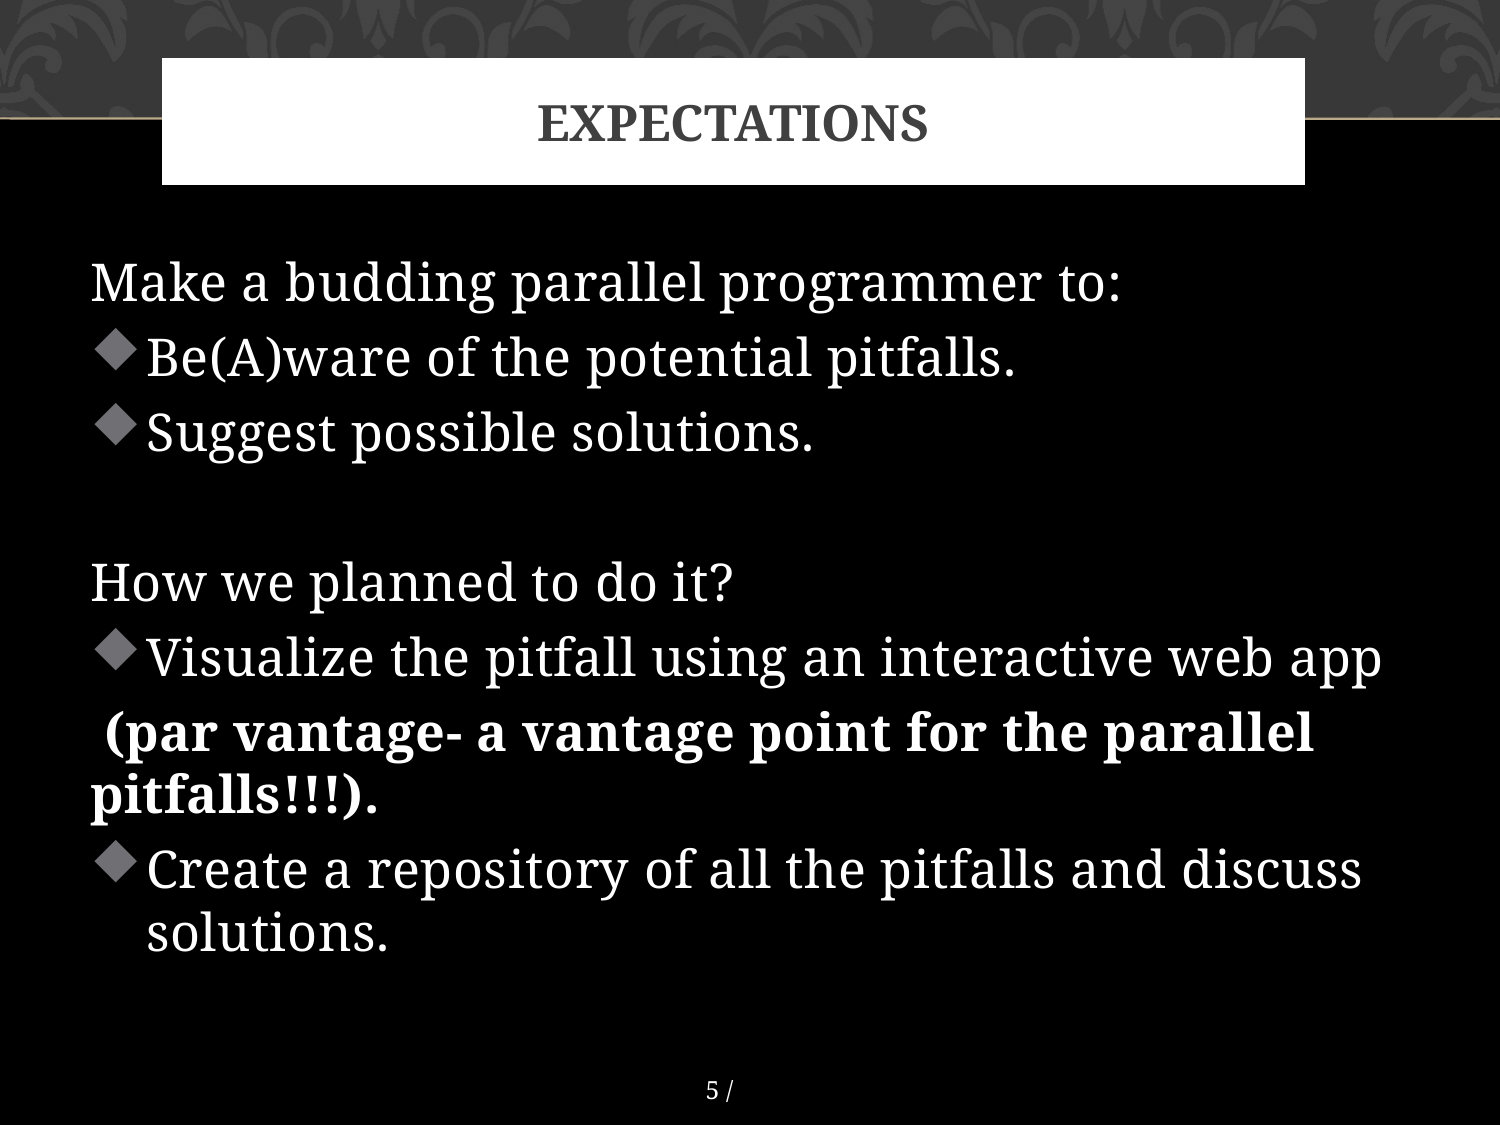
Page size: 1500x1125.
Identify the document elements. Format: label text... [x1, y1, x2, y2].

list Make a budding parallel programmer to: Be(A)ware of the potential pitfalls. Suggest possible solutions. How we planned to do it? Visualize the pitfall using an interactive web app (par vantage- a vantage point for the parallel pitfalls!!!). Create a repository of all the pitfalls and discuss solutions. [75, 242, 1425, 1038]
title Expectations [162, 58, 1305, 185]
